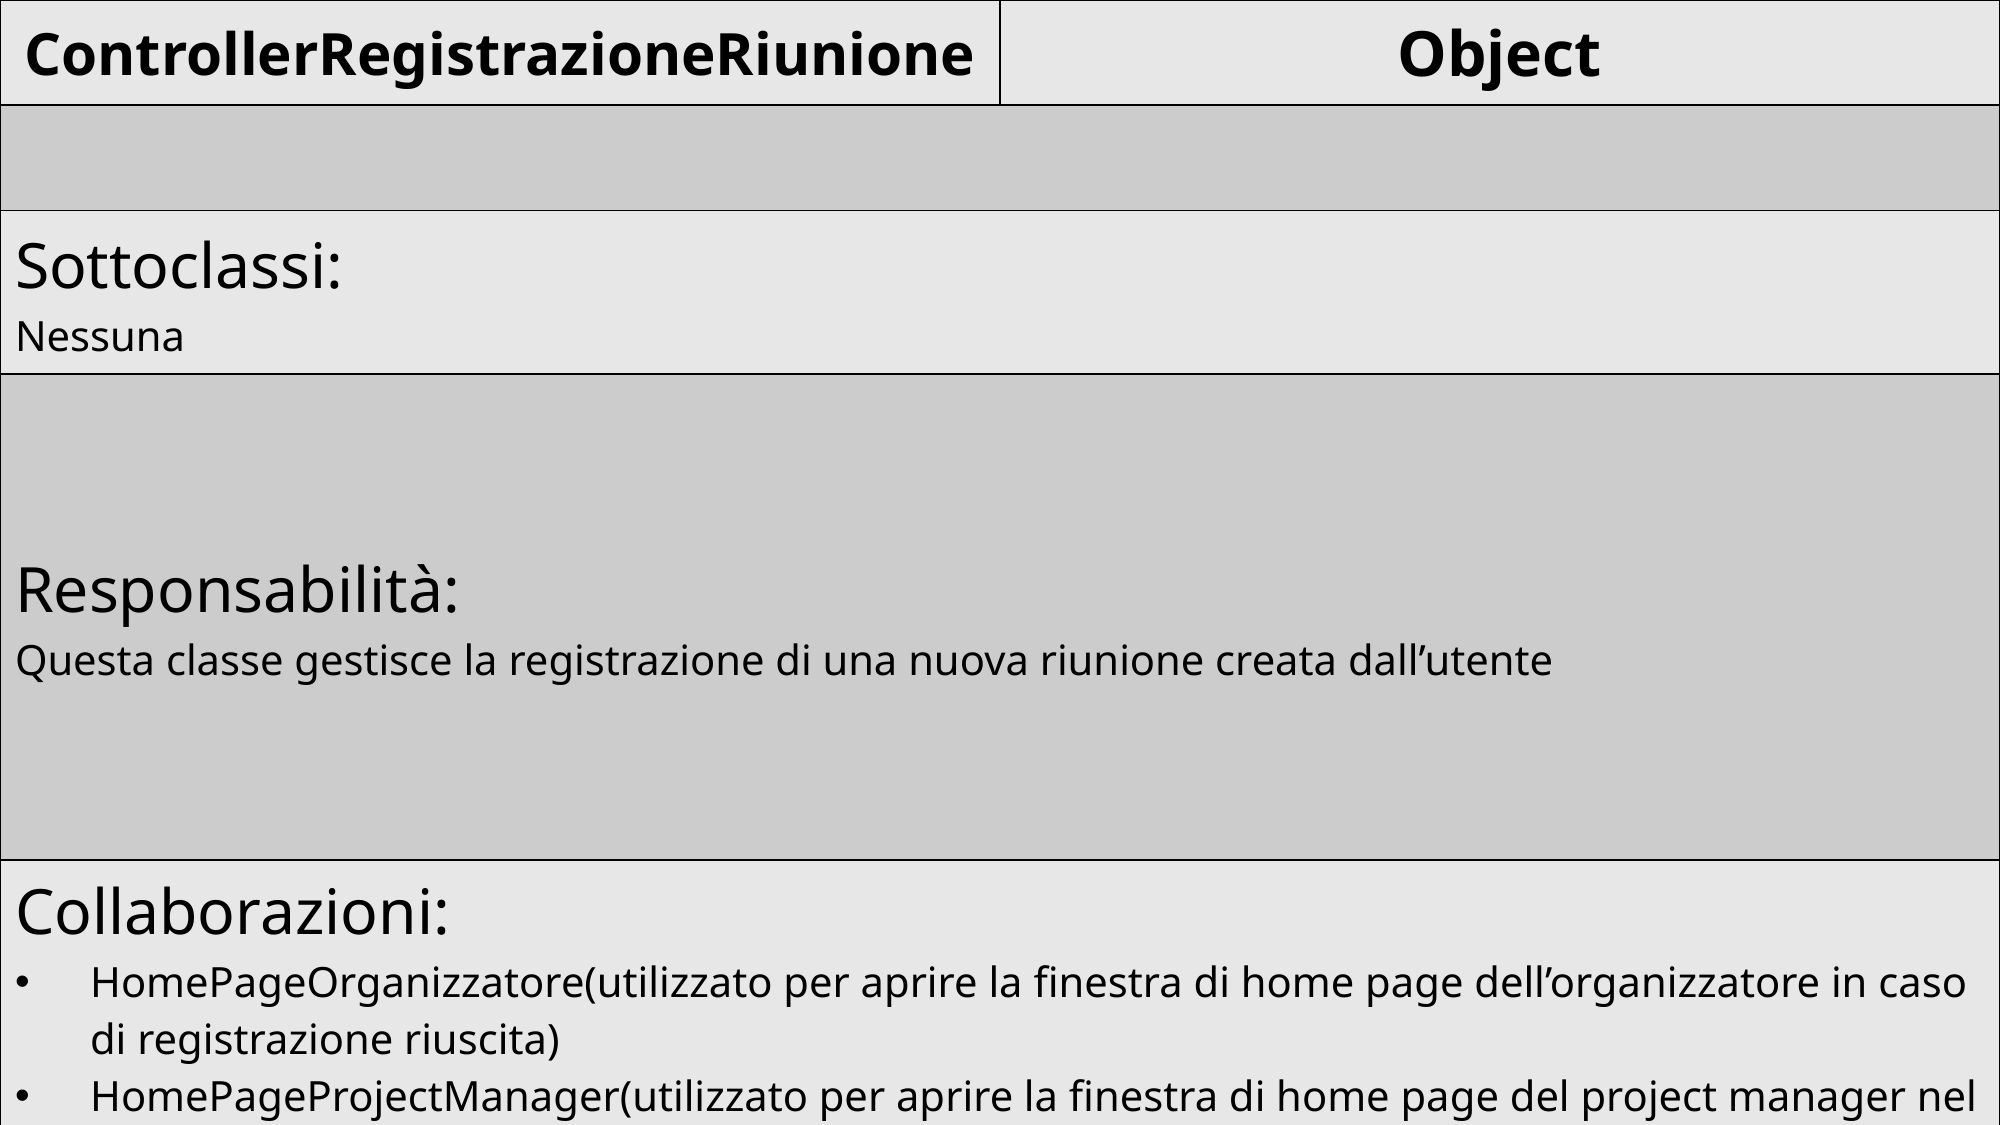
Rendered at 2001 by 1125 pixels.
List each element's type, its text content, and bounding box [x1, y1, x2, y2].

table_header ControllerRegistrazioneRiunione [1, 1, 999, 104]
table_cell [1, 106, 1000, 210]
table_cell [1000, 106, 1999, 210]
table_cell Sottoclassi: Nessuna [1, 211, 1999, 373]
table_cell Responsabilità: Questa classe gestisce la registrazione di una nuova riunione creata dall’utente [1, 375, 1999, 859]
table_header Object [1001, 1, 1999, 104]
table_cell Collaborazioni: HomePageOrganizzatore(utilizzato per aprire la finestra di home page dell’organizzatore in caso di registrazione riuscita) HomePageProjectManager(utilizzato per aprire la finestra di home page del project manager nel caso l’utente voglia tornare indietro) FinestraPopup(utilizzata per conferma o segnalare errori) Connection (per ottenere la connessione al database) MetodiComuni [1, 861, 1999, 1125]
